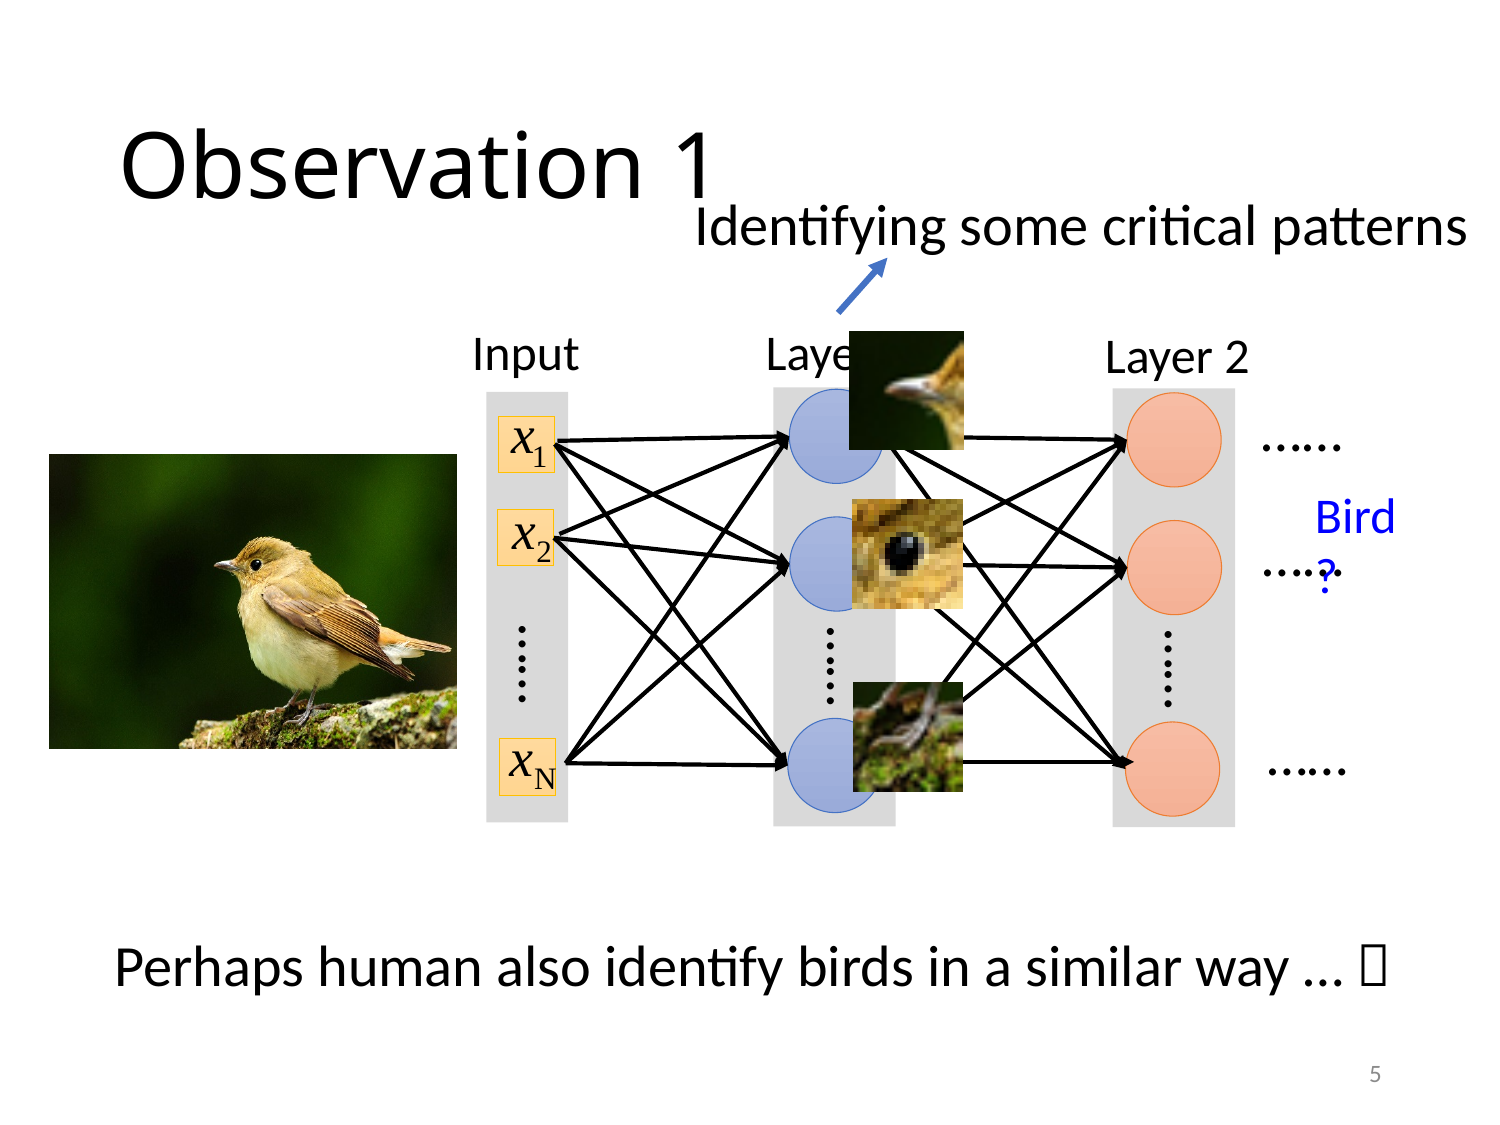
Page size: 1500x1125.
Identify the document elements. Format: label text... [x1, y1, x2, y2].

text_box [559, 436, 565, 534]
text_box Input [432, 312, 619, 388]
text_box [498, 723, 566, 804]
picture [853, 682, 963, 792]
slide_number 5 [1059, 1042, 1397, 1103]
text_box …… [500, 601, 553, 723]
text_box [554, 444, 565, 537]
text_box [553, 537, 565, 766]
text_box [500, 400, 555, 477]
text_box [838, 257, 888, 313]
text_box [565, 436, 790, 563]
title Observation 1 [103, 59, 1397, 278]
picture [49, 454, 457, 749]
text_box Perhaps human also identify birds in a similar way …  [99, 920, 1427, 1006]
picture [849, 331, 964, 450]
text_box Bird? [1300, 475, 1427, 611]
text_box …… [1271, 385, 1366, 471]
text_box [497, 509, 501, 566]
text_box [1084, 316, 1271, 828]
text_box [565, 563, 790, 764]
text_box Identifying some critical patterns [679, 179, 1500, 264]
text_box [881, 436, 1135, 769]
picture [852, 499, 963, 609]
text_box …… [1271, 510, 1300, 596]
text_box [501, 496, 554, 572]
text_box [486, 391, 569, 823]
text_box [745, 312, 932, 827]
text_box …… [1271, 709, 1372, 795]
